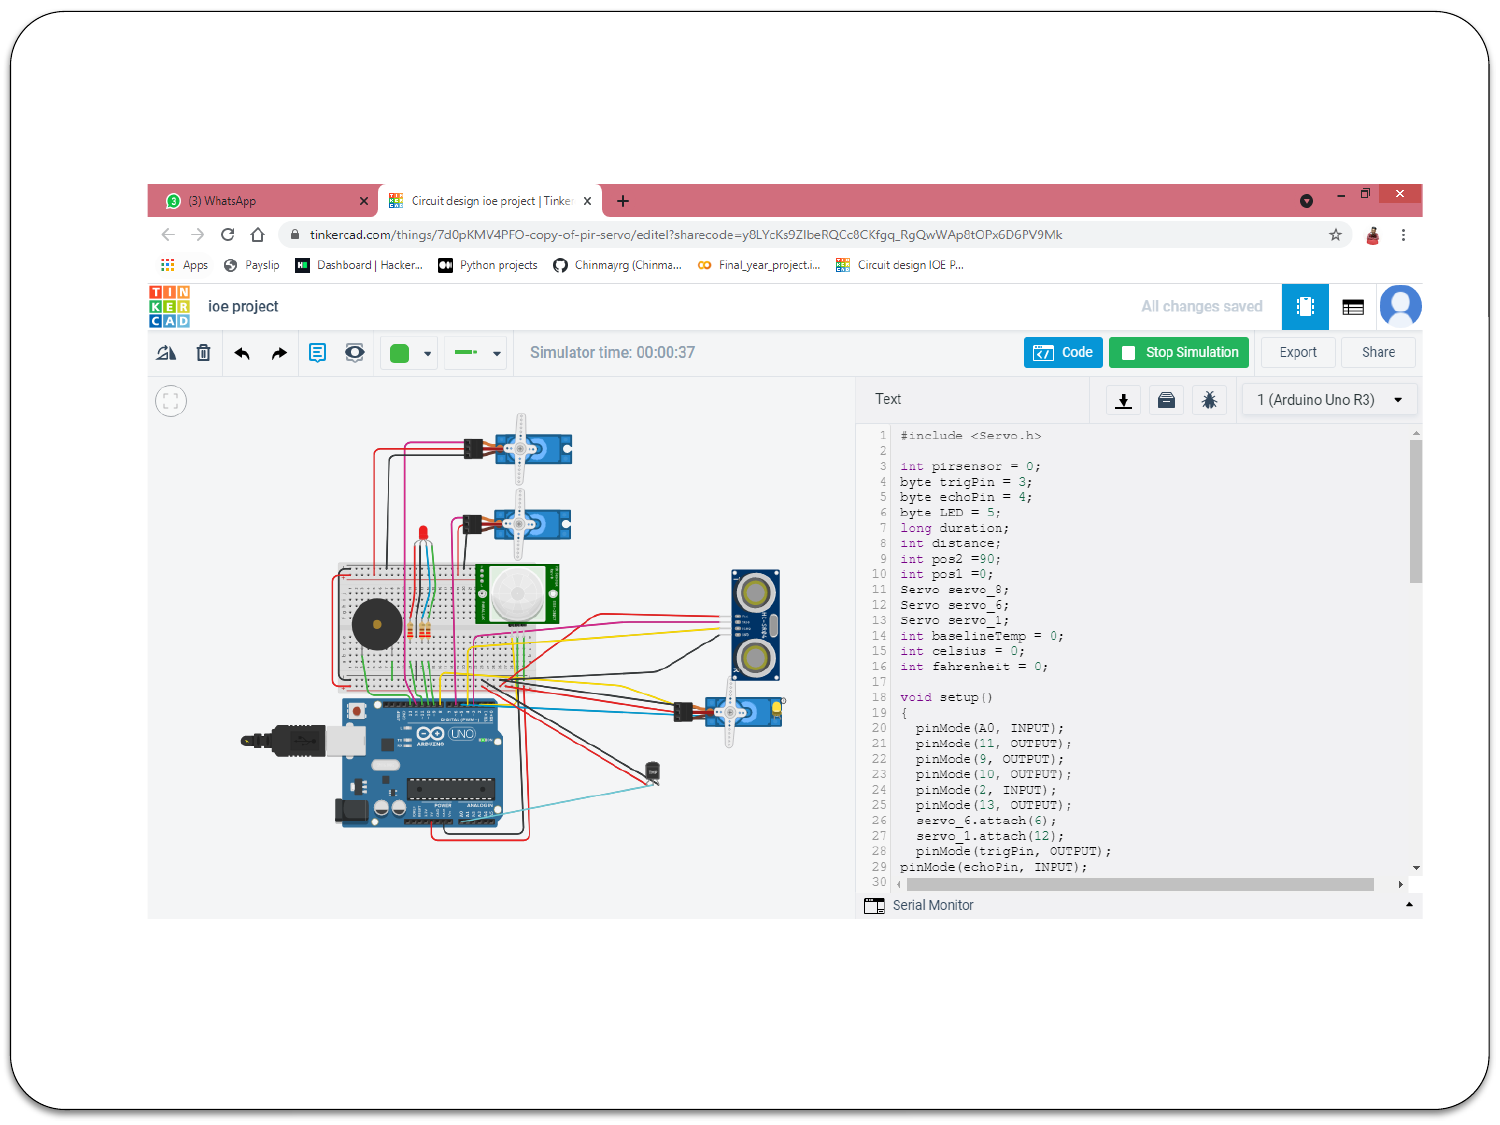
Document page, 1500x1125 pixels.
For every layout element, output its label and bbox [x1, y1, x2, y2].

list [147, 184, 1423, 919]
